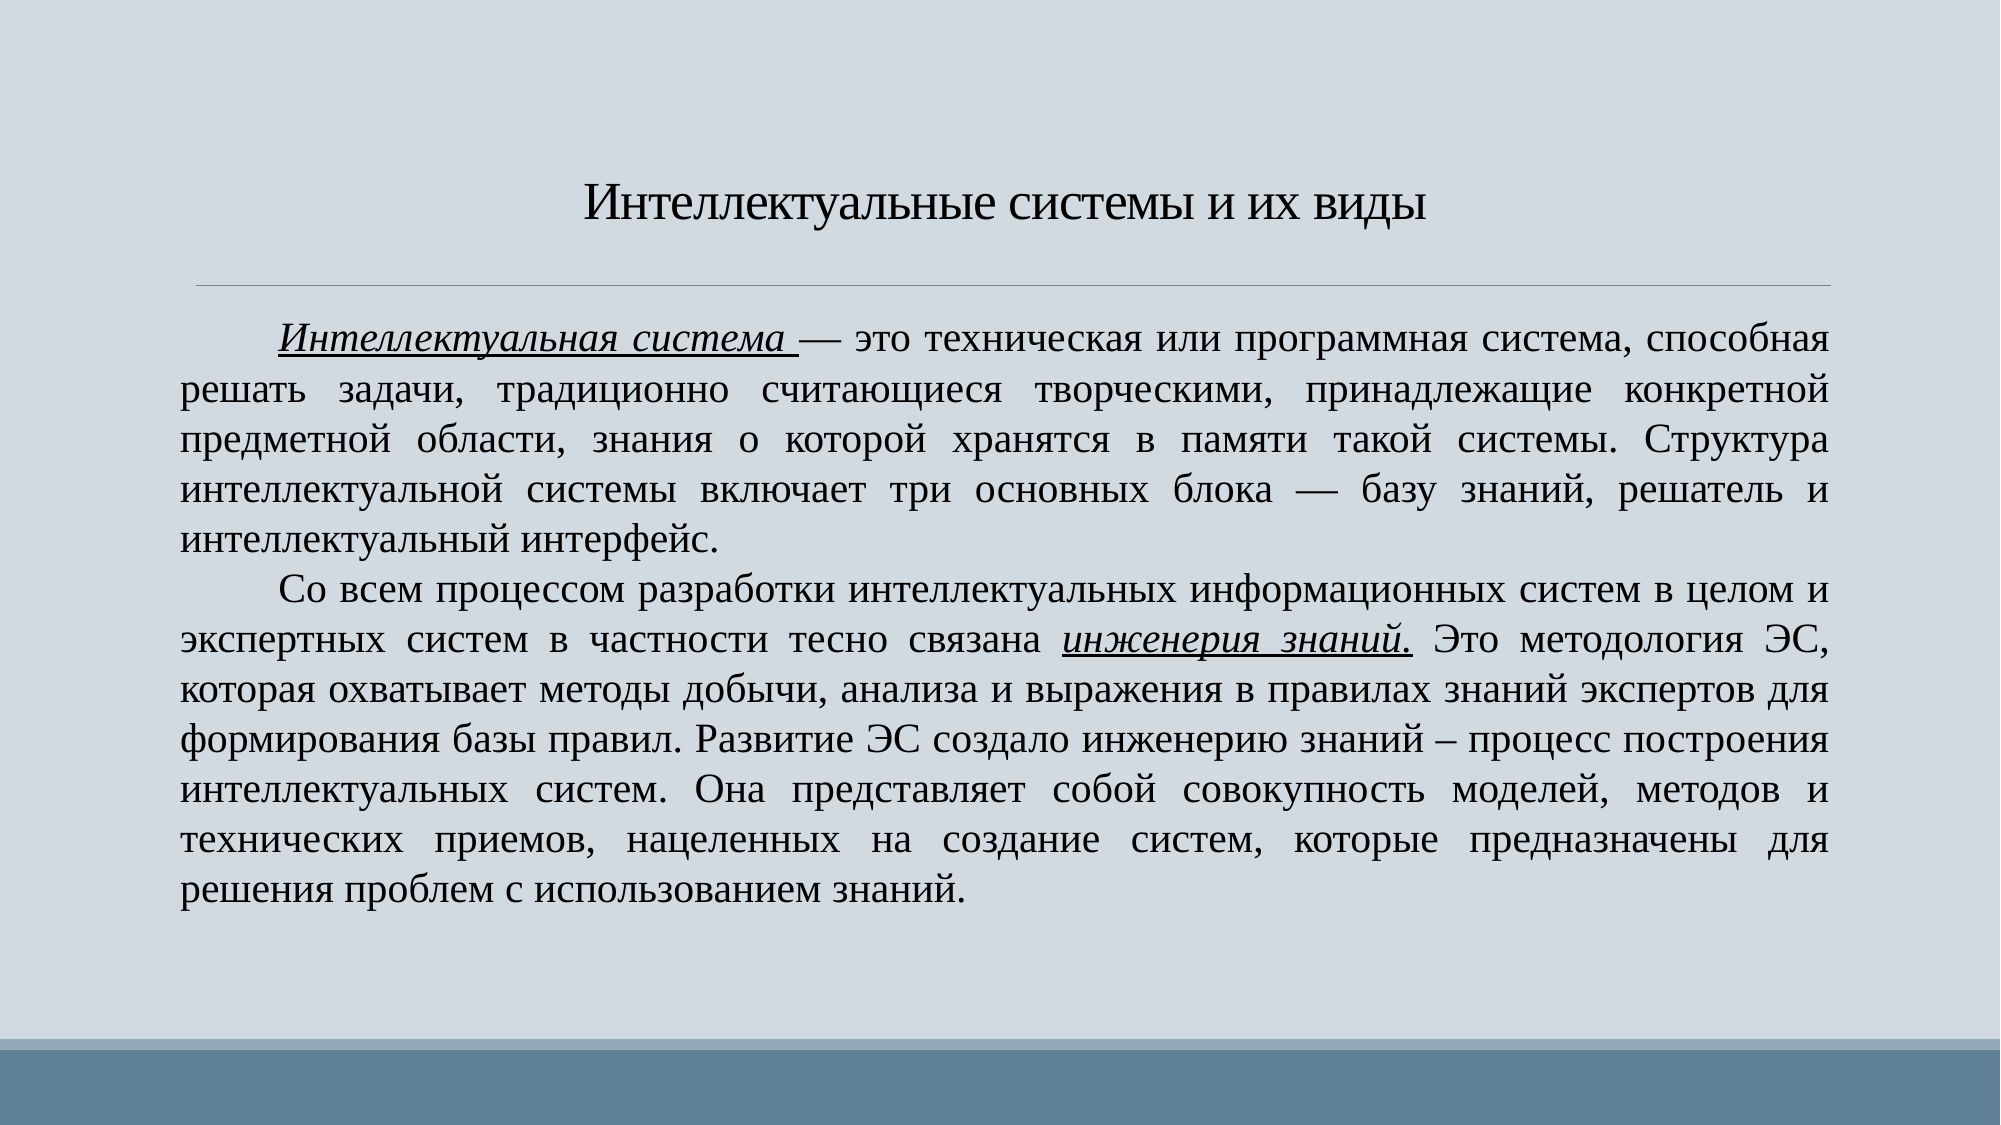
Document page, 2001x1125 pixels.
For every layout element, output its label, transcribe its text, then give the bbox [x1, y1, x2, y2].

list Интеллектуальная система — это техническая или программная система, способная решать задачи, традиционно считающиеся творческими, принадлежащие конкретной предметной области, знания о которой хранятся в памяти такой системы. Структура интеллектуальной системы включает три основных блока — базу знаний, решатель и интеллектуальный интерфейс. Со всем процессом разработки интеллектуальных информационных систем в целом и экспертных систем в частности тесно связана инженерия знаний. Это методология ЭС, которая охватывает методы добычи, анализа и выражения в правилах знаний экспертов для формирования базы правил. Развитие ЭС создало инженерию знаний – процесс построения интеллектуальных систем. Она представляет собой совокупность моделей, методов и технических приемов, нацеленных на создание систем, которые предназначены для решения проблем с использованием знаний. [180, 302, 1830, 963]
title Интеллектуальные системы и их виды [180, 168, 1830, 302]
